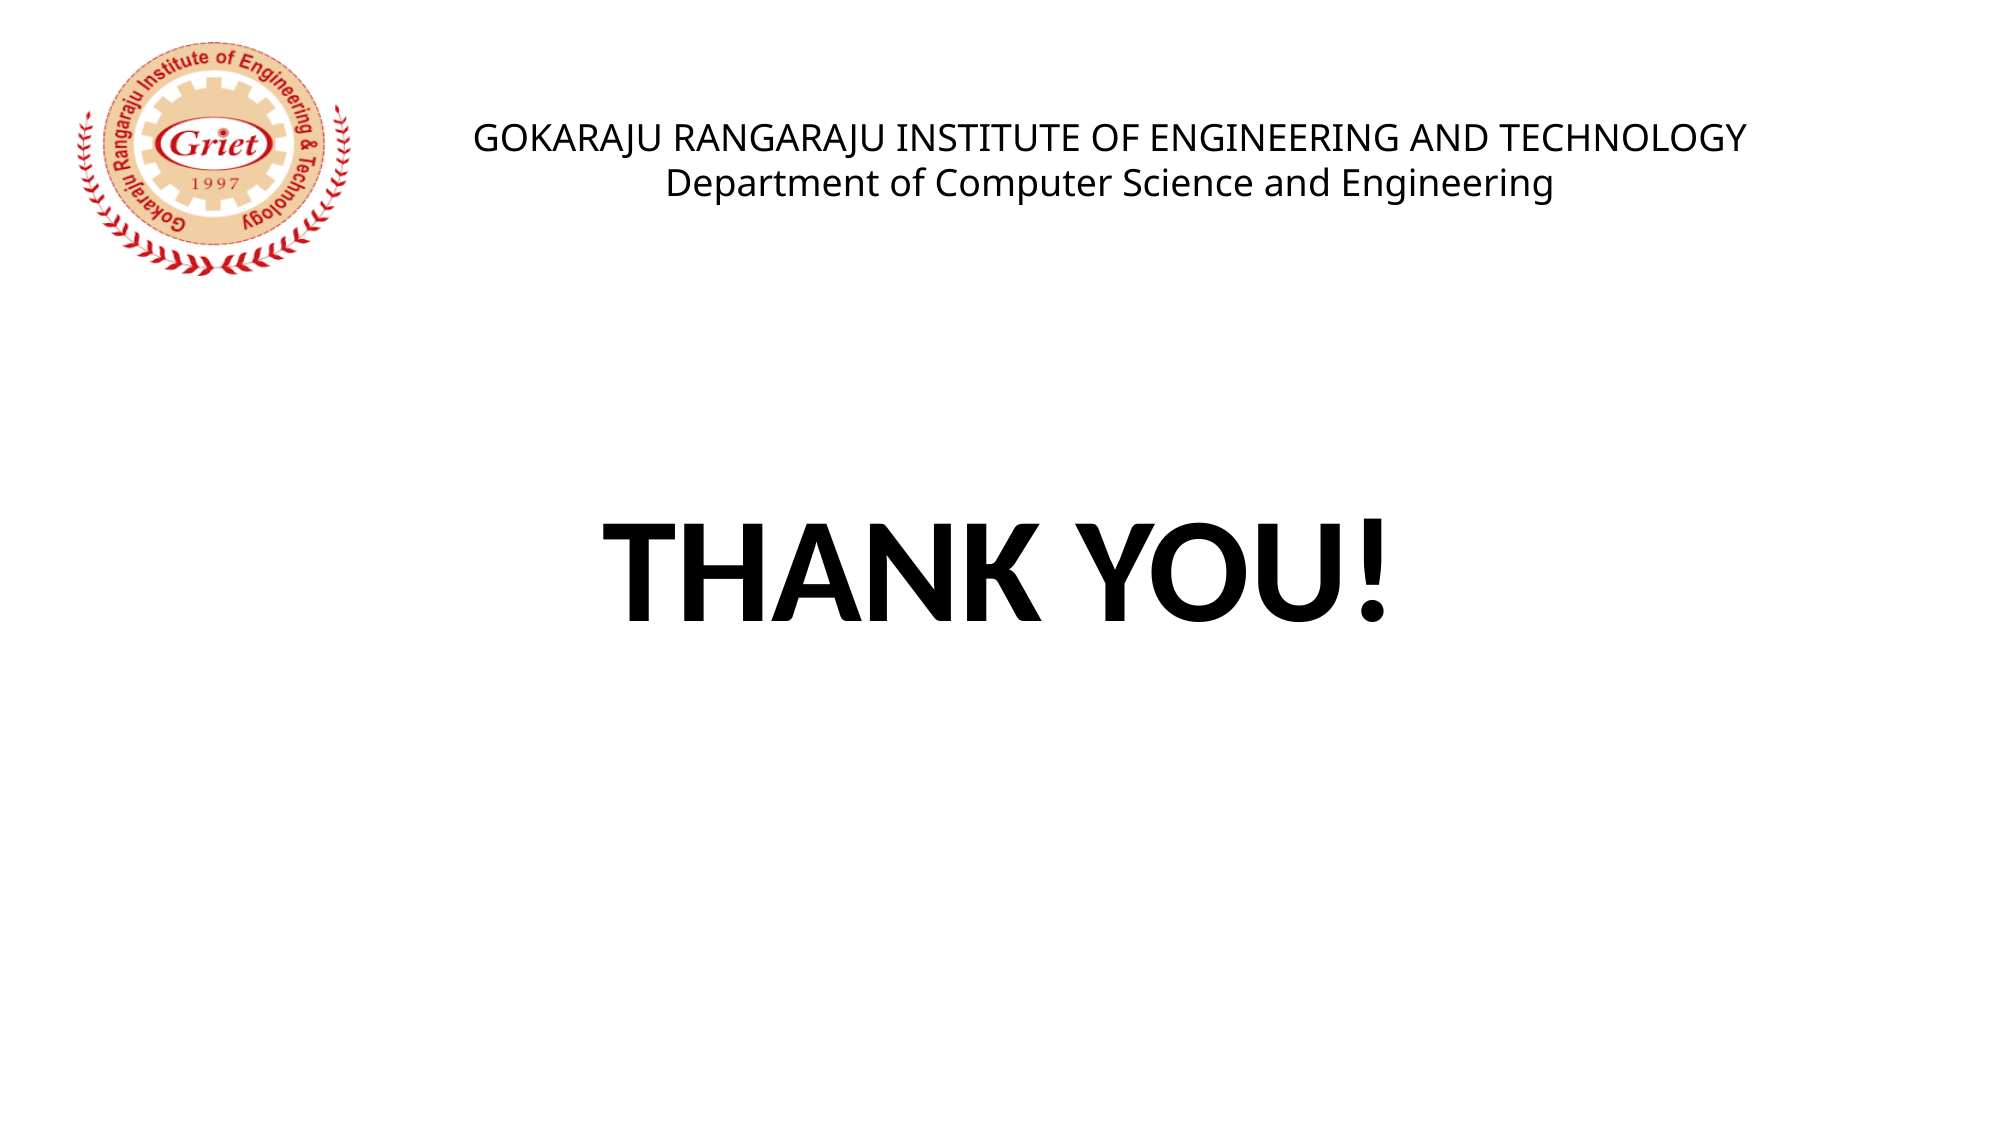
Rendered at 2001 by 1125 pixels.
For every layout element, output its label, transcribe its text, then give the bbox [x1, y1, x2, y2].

text_box GOKARAJU RANGARAJU INSTITUTE OF ENGINEERING AND TECHNOLOGY Department of Computer Science and Engineering [361, 106, 1859, 211]
text_box THANK YOU! [587, 464, 1413, 659]
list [77, 42, 351, 276]
